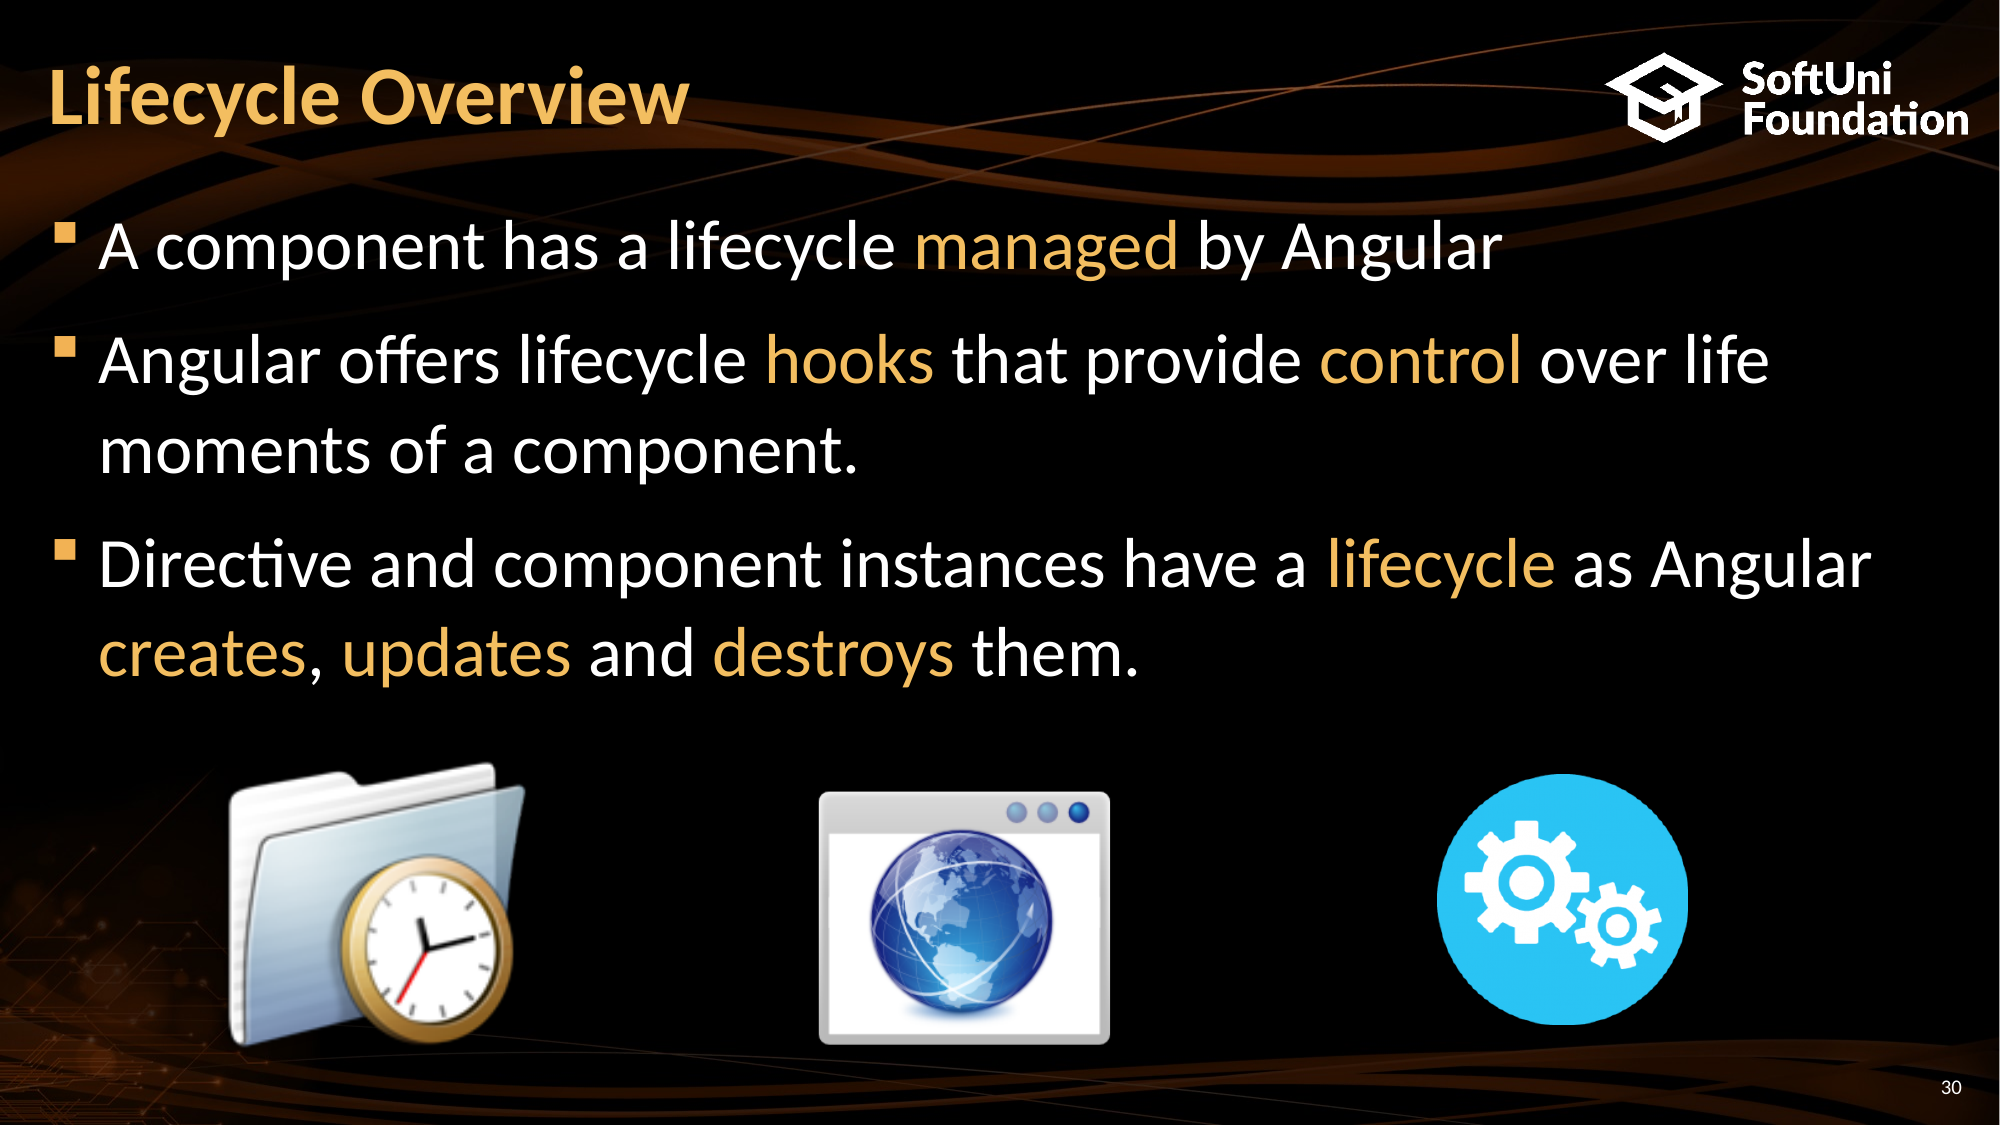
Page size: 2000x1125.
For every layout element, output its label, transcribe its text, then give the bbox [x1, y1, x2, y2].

list A component has a lifecycle managed by Angular Angular offers lifecycle hooks that provide control over life moments of a component. Directive and component instances have a lifecycle as Angular creates, updates and destroys them. [31, 188, 1968, 1103]
title Lifecycle Overview [30, 6, 1602, 189]
picture [0, 0, 2000, 1125]
